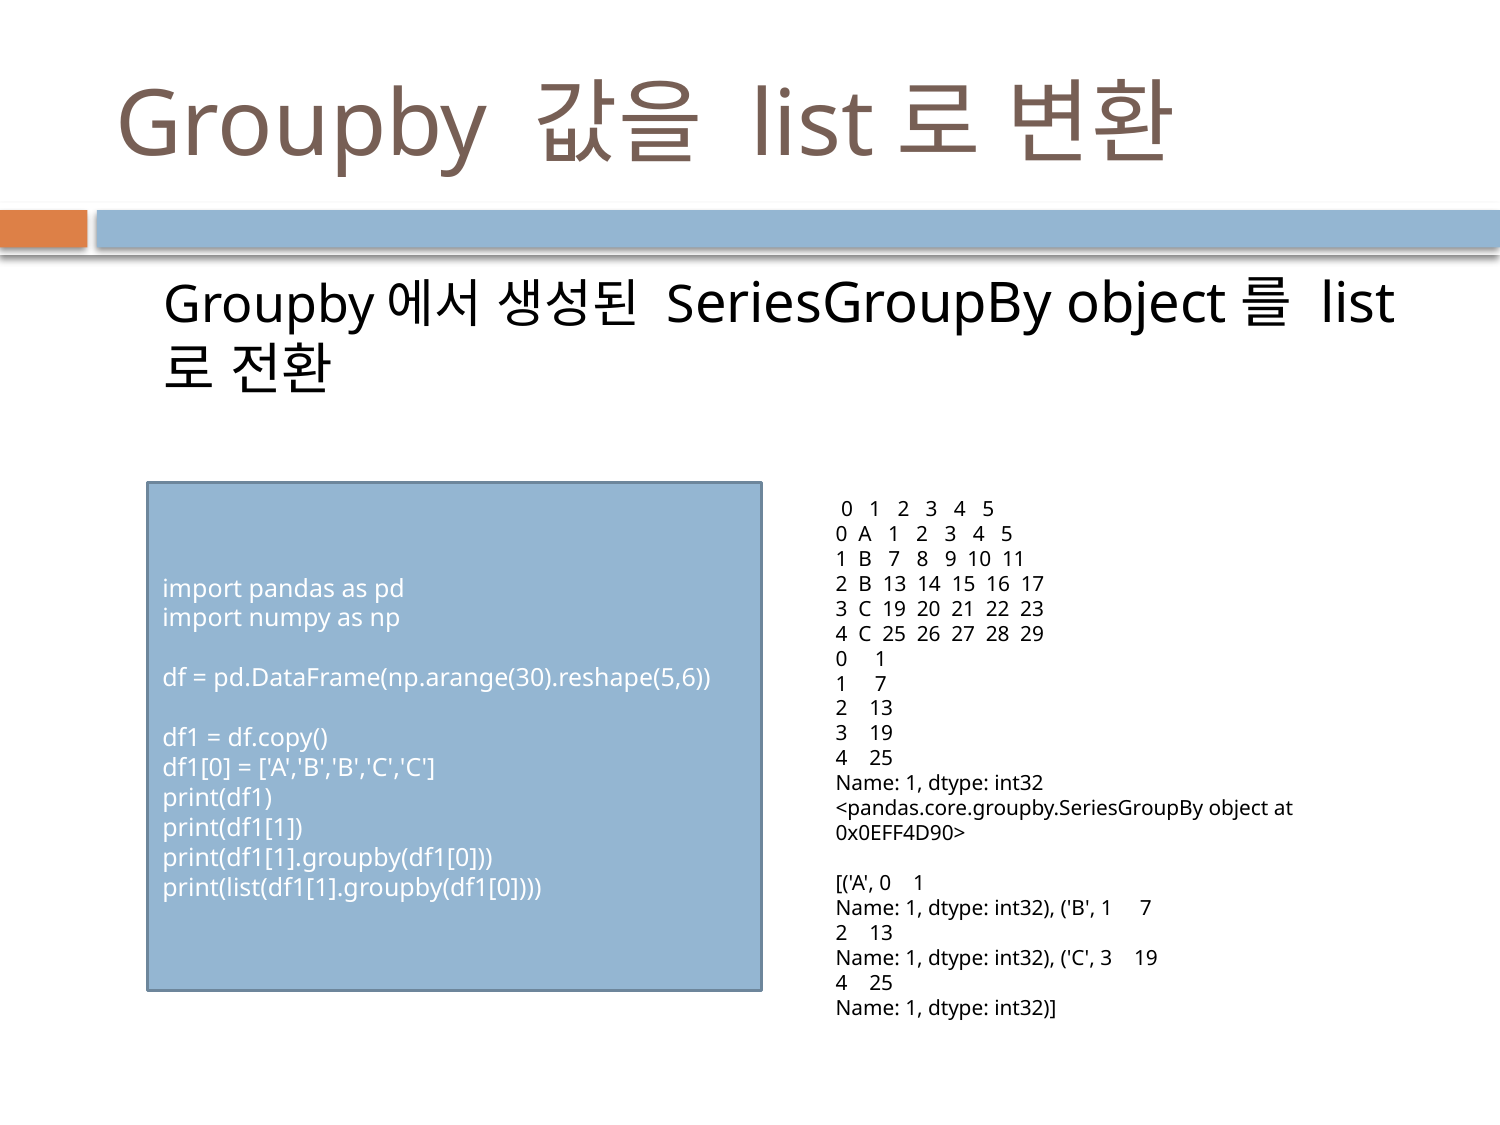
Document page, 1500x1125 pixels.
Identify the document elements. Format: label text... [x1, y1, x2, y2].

title Groupby 값을 list로 변환 [100, 37, 1438, 200]
text_box 0 1 2 3 4 5 0 A 1 2 3 4 5 1 B 7 8 9 10 11 2 B 13 14 15 16 17 3 C 19 20 21 22 23 4 C 25 26 27 28 29 0 1 1 7 2 13 3 19 4 25 Name: 1, dtype: int32 <pandas.core.groupby.SeriesGroupBy object at 0x0EFF4D90> [('A', 0 1 Name: 1, dtype: int32), ('B', 1 7 2 13 Name: 1, dtype: int32), ('C', 3 19 4 25 Name: 1, dtype: int32)] [820, 487, 1400, 1028]
text_box import pandas as pd import numpy as np df = pd.DataFrame(np.arange(30).reshape(5,6)) df1 = df.copy() df1[0] = ['A','B','B','C','C'] print(df1) print(df1[1]) print(df1[1].groupby(df1[0])) print(list(df1[1].groupby(df1[0]))) [146, 481, 763, 992]
list Groupby에서 생성된 SeriesGroupBy object를 list로 전환 [76, 259, 1427, 409]
